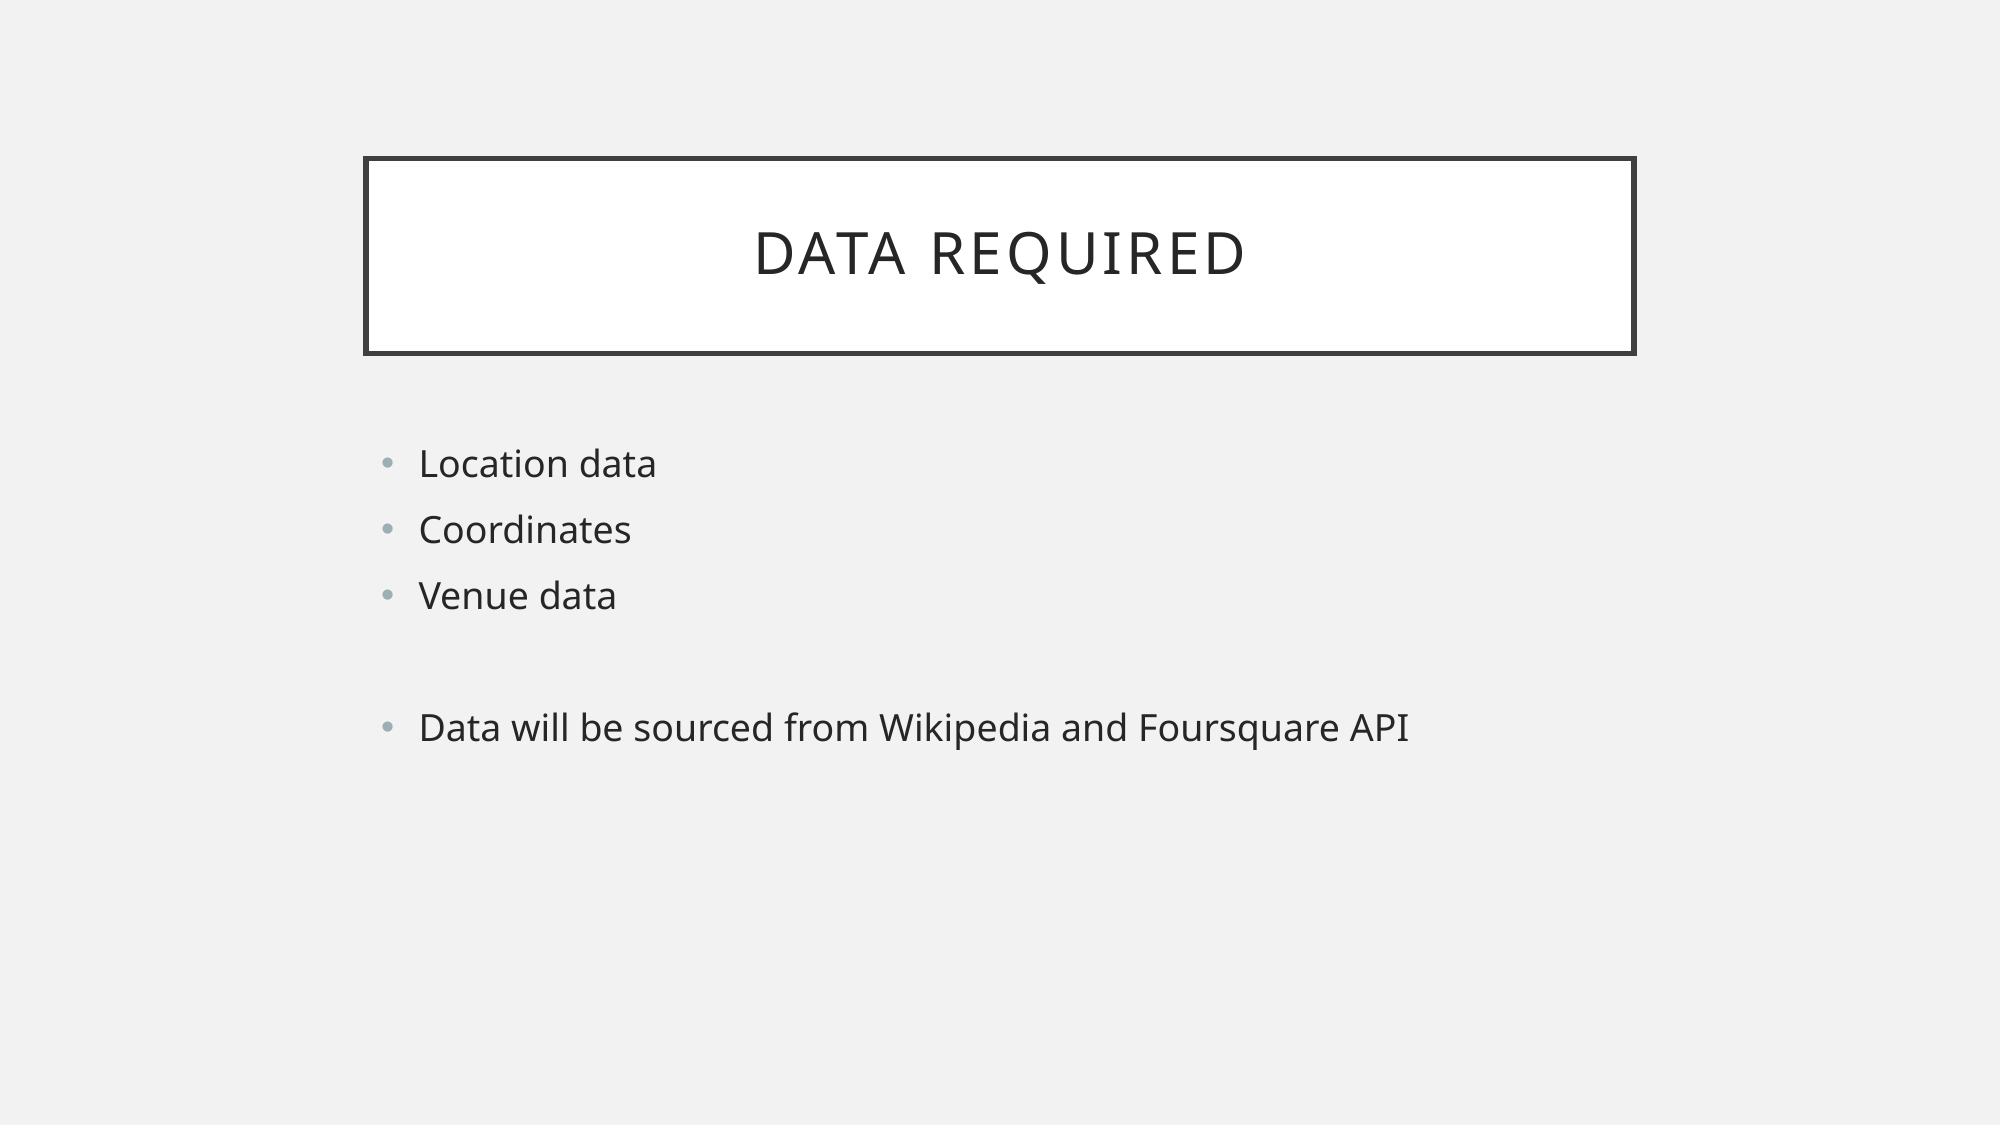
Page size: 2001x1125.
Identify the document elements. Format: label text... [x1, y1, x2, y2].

list Location data Coordinates Venue data Data will be sourced from Wikipedia and Foursquare API [366, 432, 1634, 942]
title Data required [363, 156, 1637, 356]
